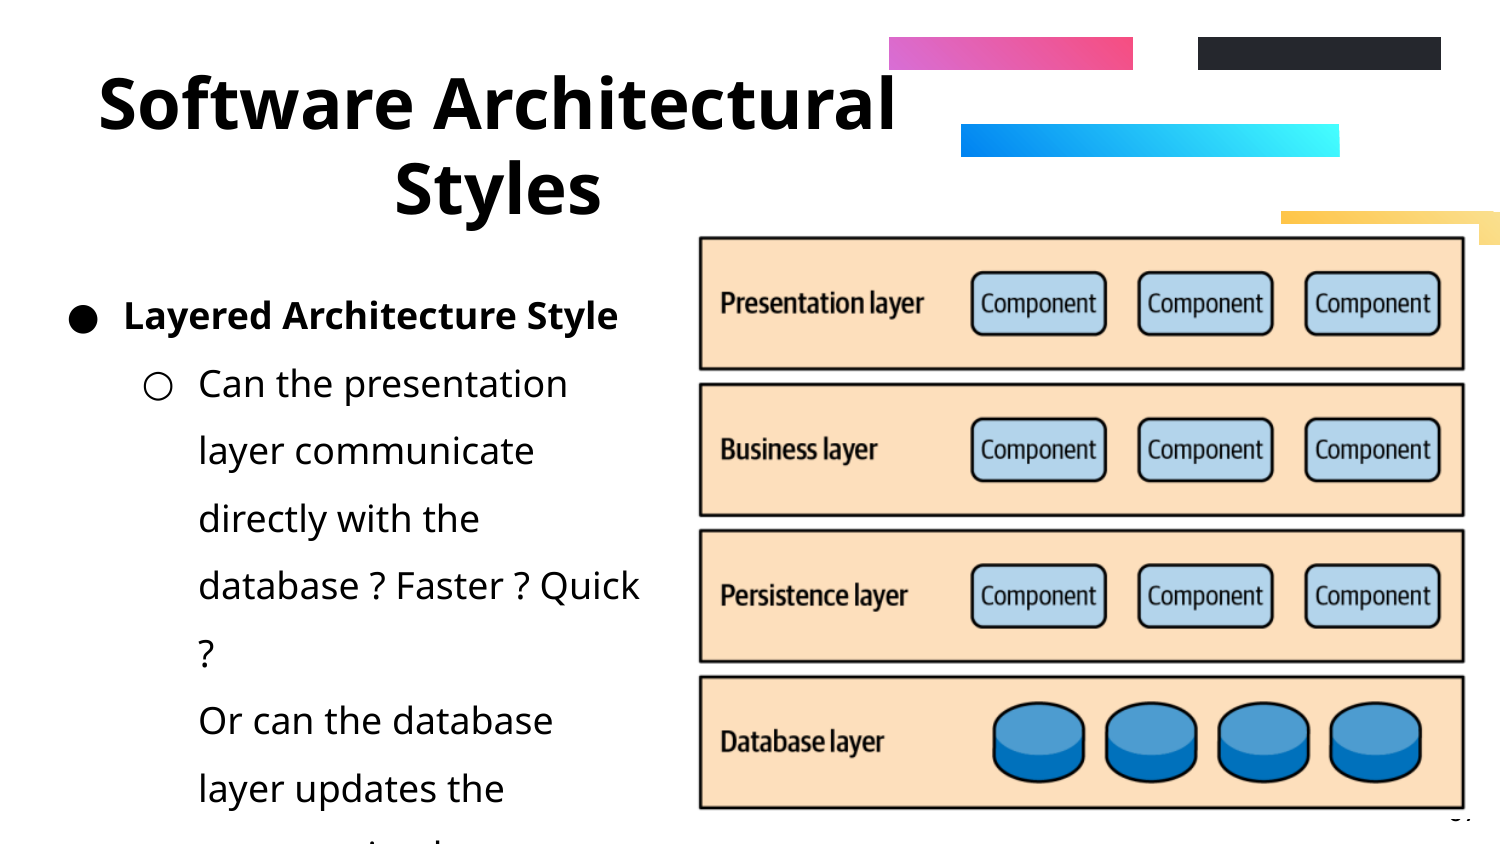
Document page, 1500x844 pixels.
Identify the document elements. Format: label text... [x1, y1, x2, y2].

title Software Architectural Styles [39, 37, 959, 251]
picture [687, 224, 1479, 819]
slide_number ‹#› [1403, 779, 1494, 844]
subtitle Layered Architecture Style Can the presentation layer communicate directly with the database ? Faster ? Quick ? Or can the database layer updates the presentation layer directly ? [33, 254, 665, 819]
